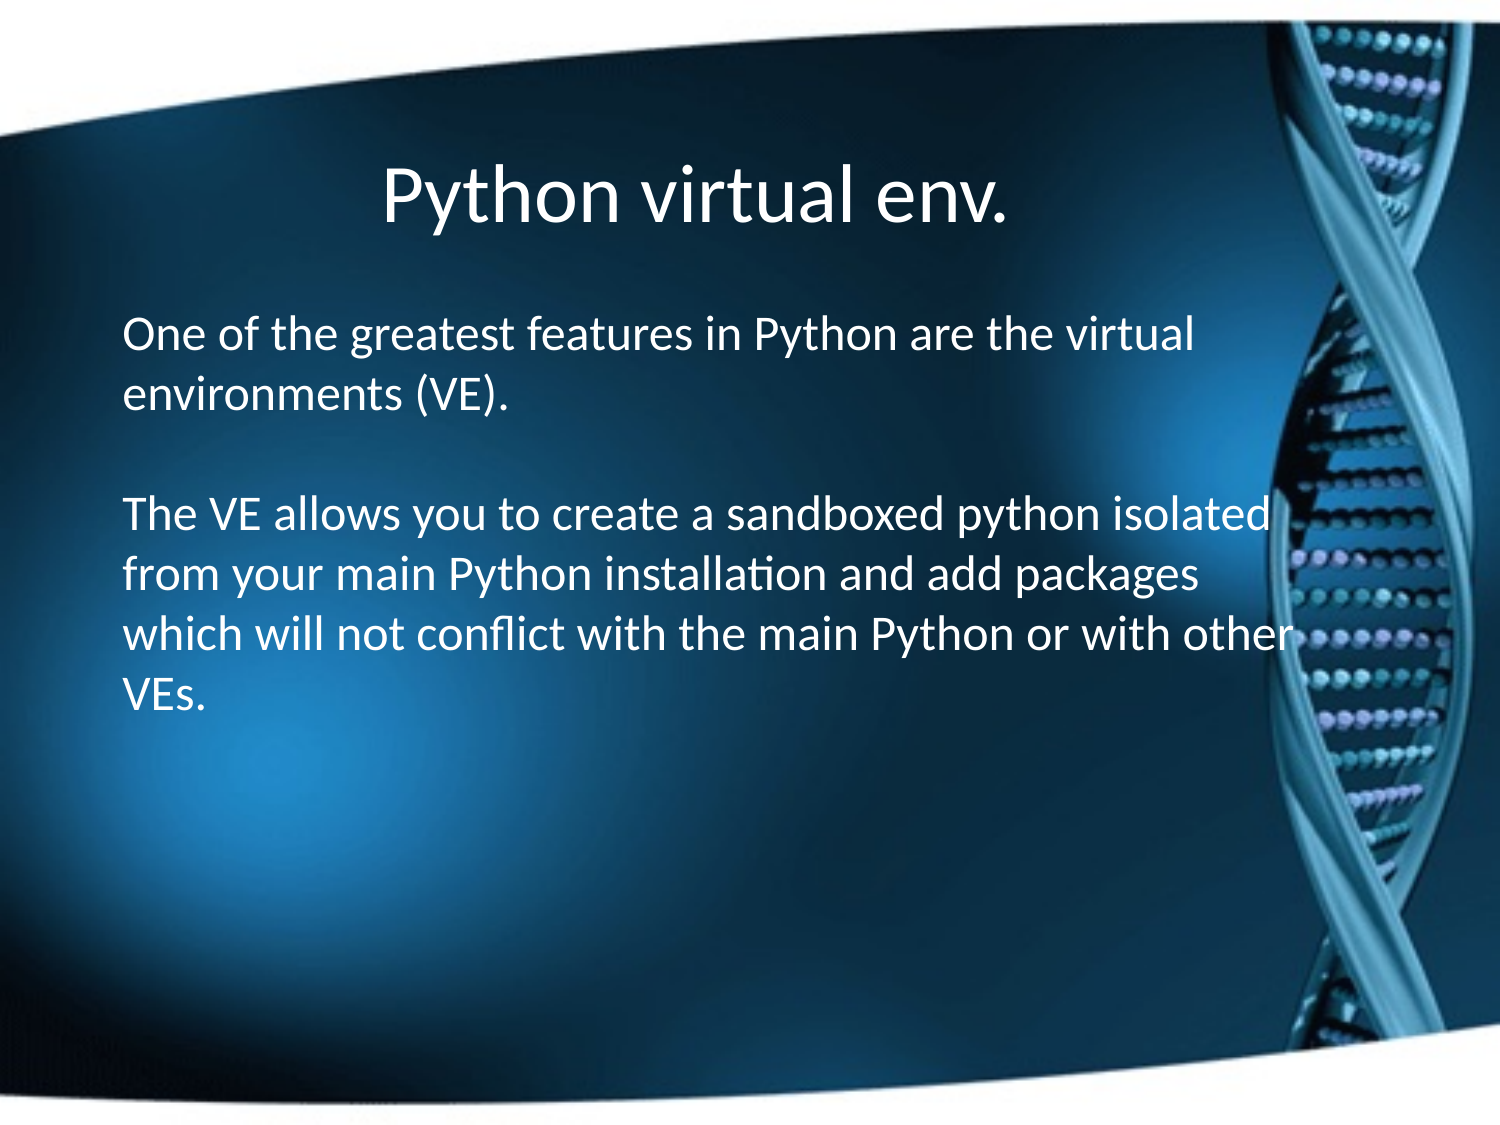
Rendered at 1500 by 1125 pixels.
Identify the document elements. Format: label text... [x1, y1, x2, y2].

text_box Python virtual env. [82, 131, 1311, 247]
text_box One of the greatest features in Python are the virtual environments (VE). The VE allows you to create a sandboxed python isolated from your main Python installation and add packages which will not conflict with the main Python or with other VEs. [107, 292, 1336, 728]
picture [0, 0, 1500, 1125]
